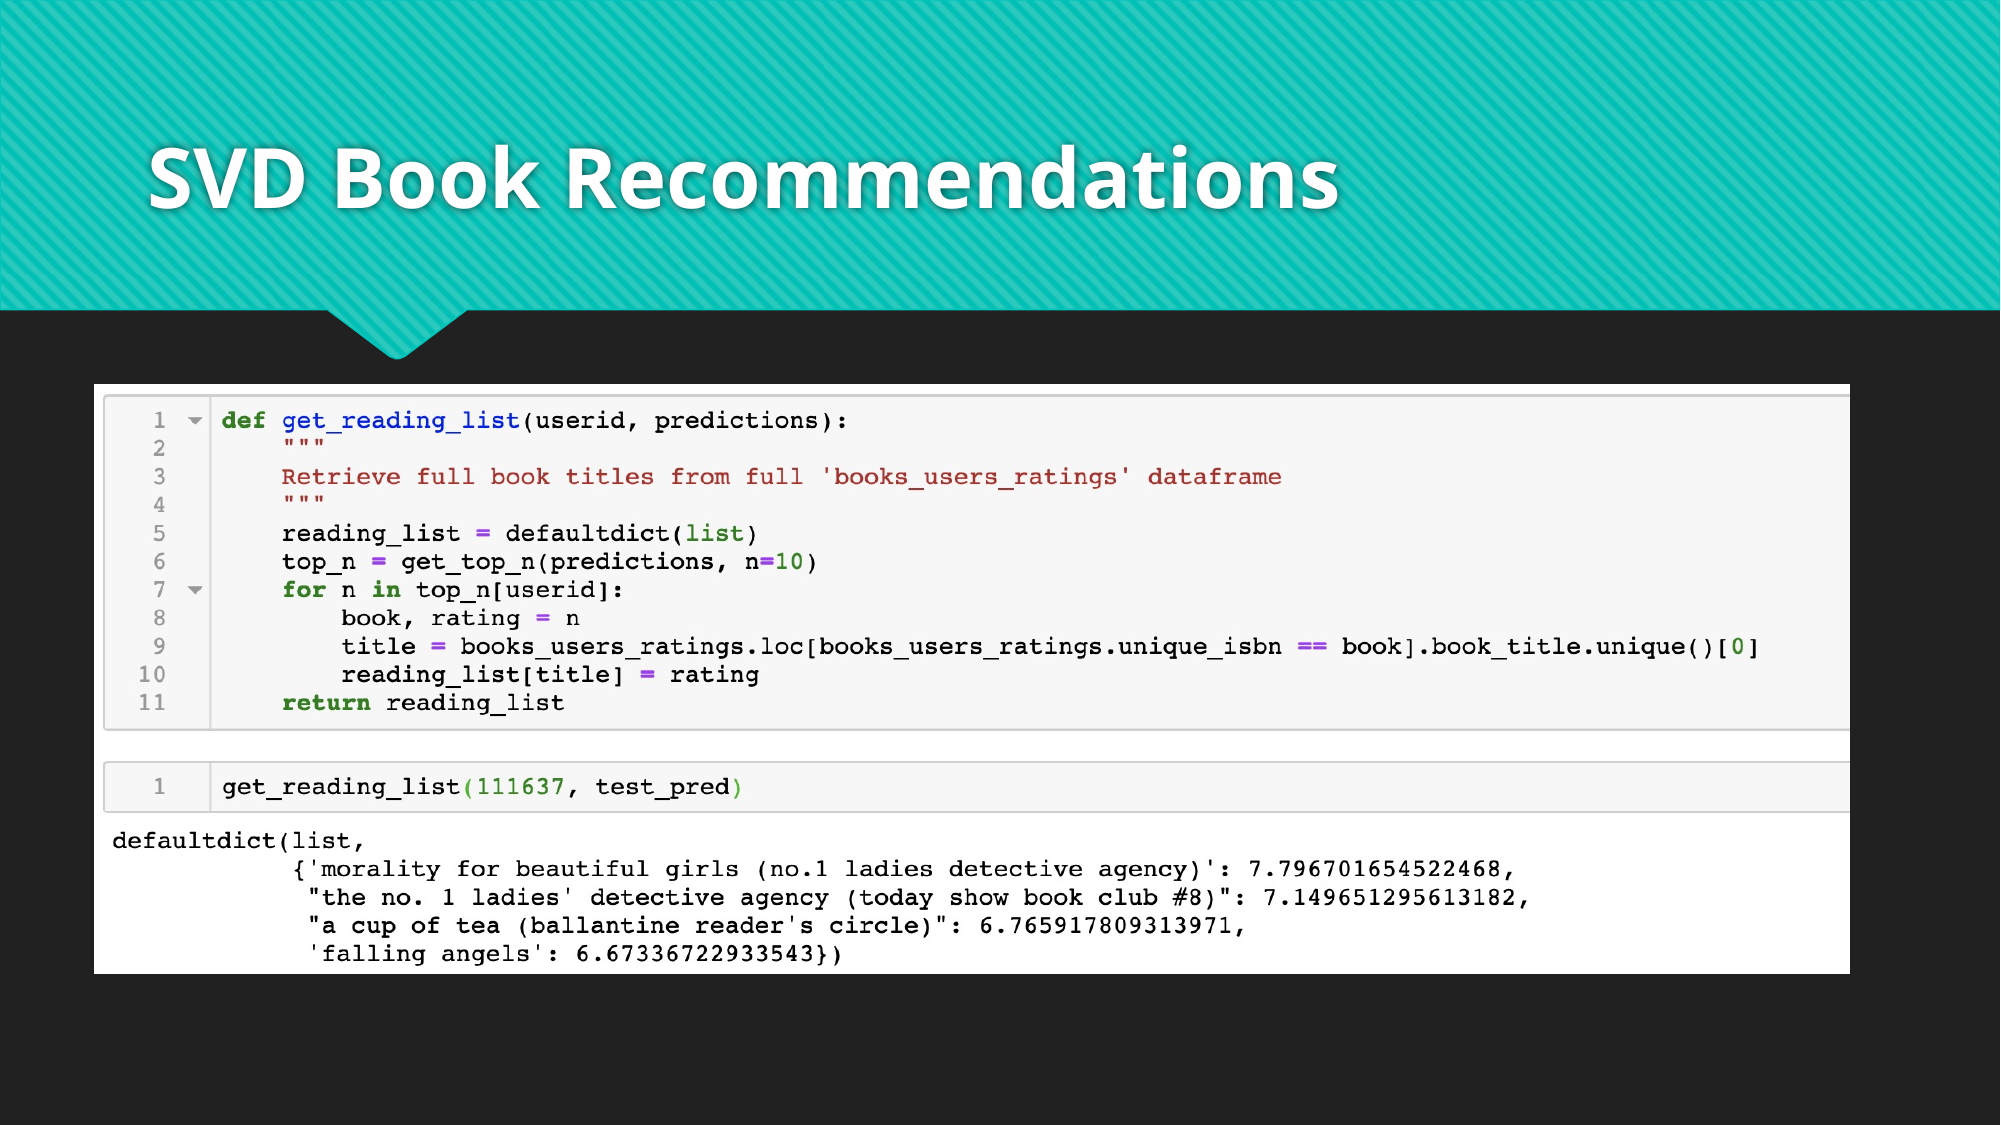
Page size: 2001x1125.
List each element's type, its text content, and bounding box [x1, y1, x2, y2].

title SVD Book Recommendations [132, 73, 1868, 233]
picture [94, 383, 1851, 974]
